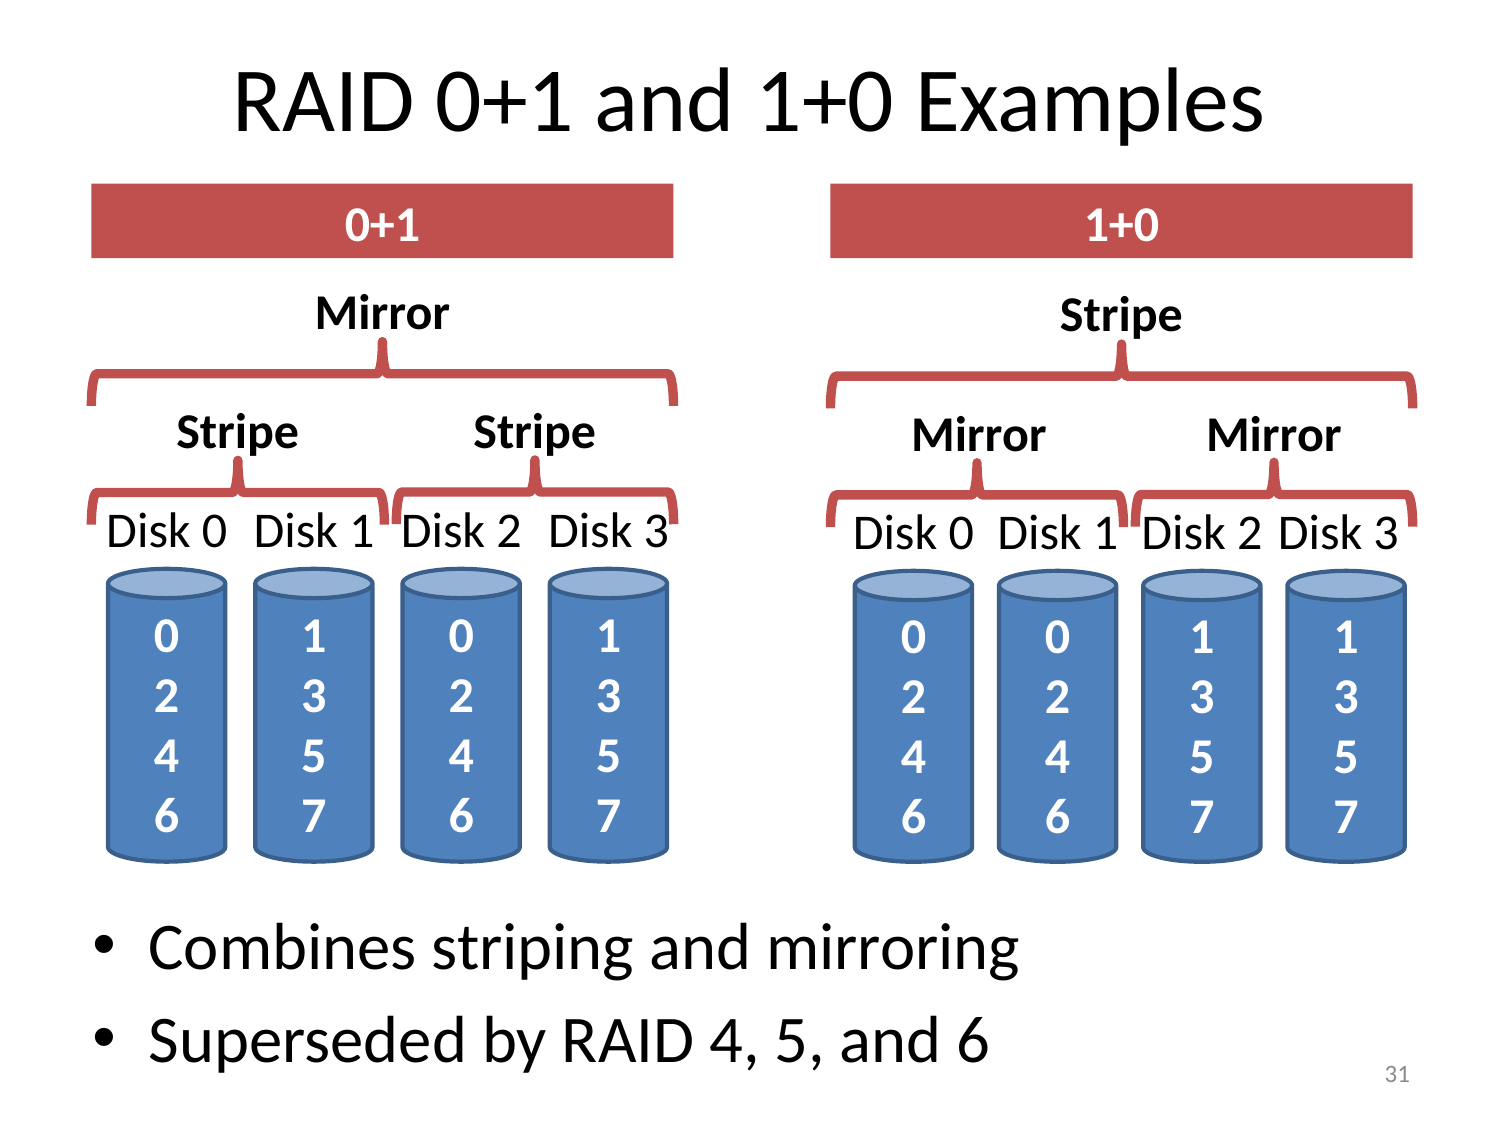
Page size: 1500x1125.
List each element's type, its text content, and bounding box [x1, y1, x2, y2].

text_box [549, 532, 668, 862]
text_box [1135, 415, 1413, 527]
list Combines striping and mirroring Superseded by RAID 4, 5, and 6 [77, 895, 1428, 1108]
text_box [402, 532, 521, 862]
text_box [91, 413, 385, 525]
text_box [1142, 535, 1261, 863]
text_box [998, 537, 1117, 863]
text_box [254, 532, 373, 862]
text_box 0+1 [91, 183, 674, 259]
title RAID 0+1 and 1+0 Examples [75, 1, 1425, 189]
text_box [830, 416, 1124, 528]
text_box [1287, 535, 1405, 863]
text_box 1+0 [830, 183, 1413, 259]
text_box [91, 271, 674, 407]
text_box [395, 413, 674, 525]
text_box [830, 274, 1413, 409]
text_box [854, 537, 973, 863]
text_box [107, 532, 226, 862]
